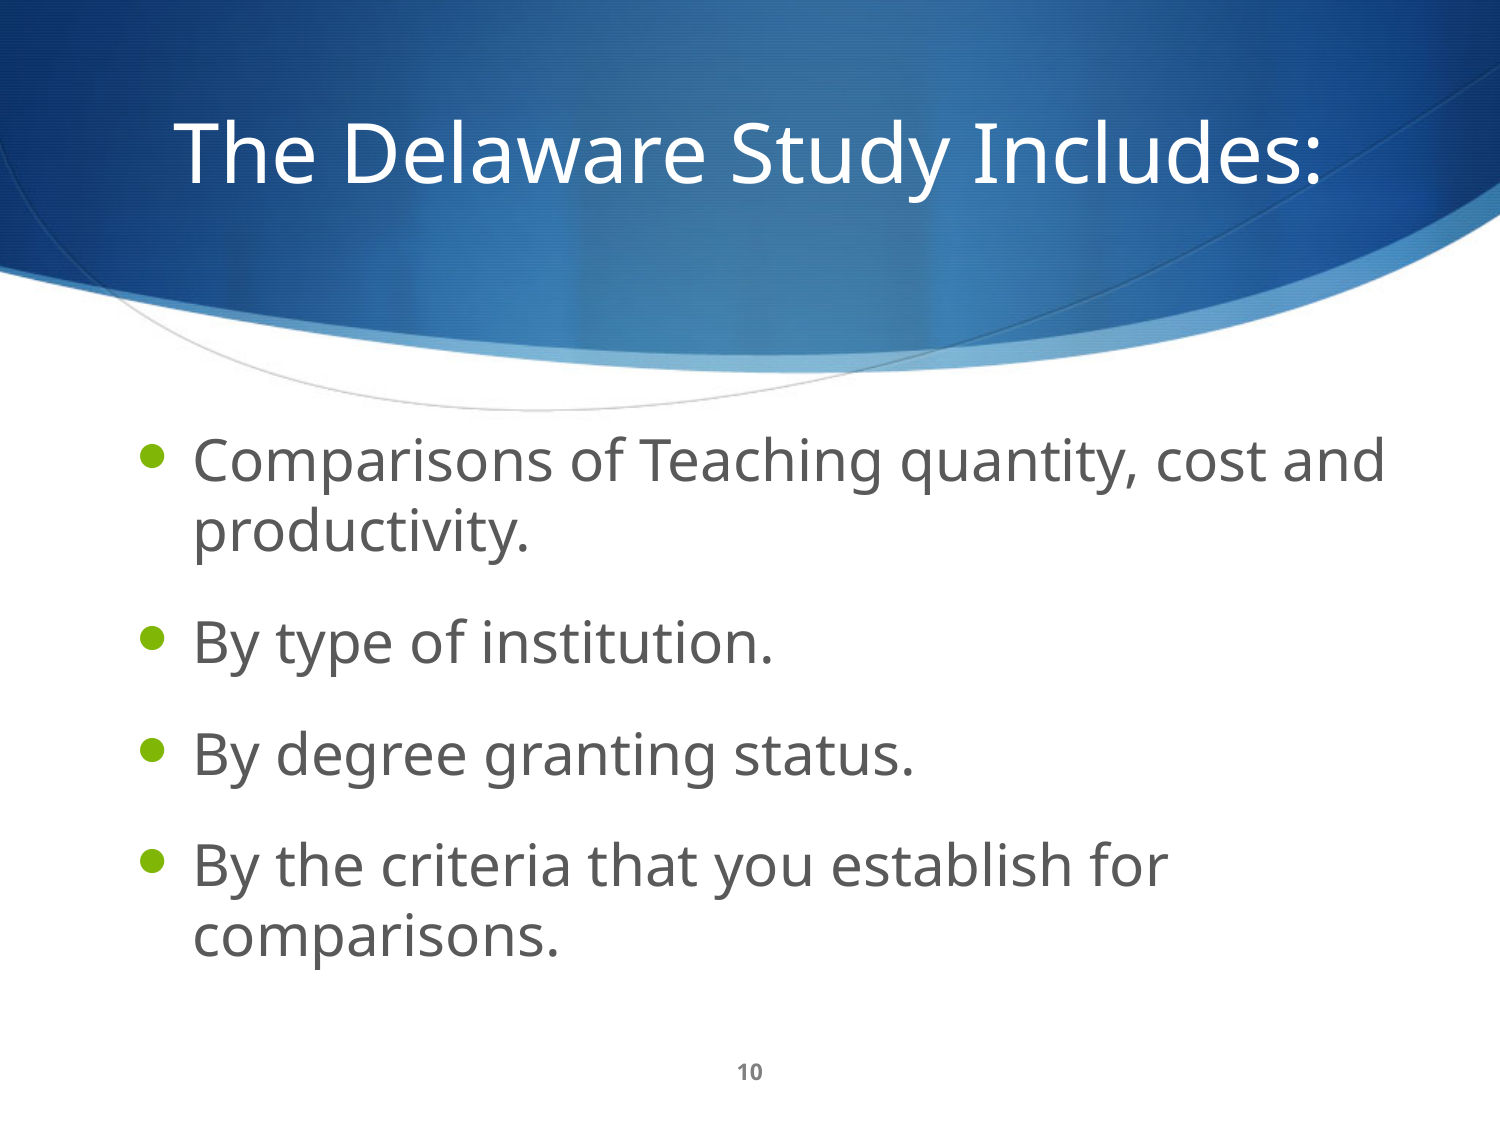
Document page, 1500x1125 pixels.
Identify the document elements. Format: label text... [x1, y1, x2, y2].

title The Delaware Study Includes: [75, 56, 1425, 245]
list Comparisons of Teaching quantity, cost and productivity. By type of institution. By degree granting status. By the criteria that you establish for comparisons. [121, 416, 1425, 1043]
picture [0, 0, 1500, 1125]
slide_number 10 [706, 1042, 794, 1103]
